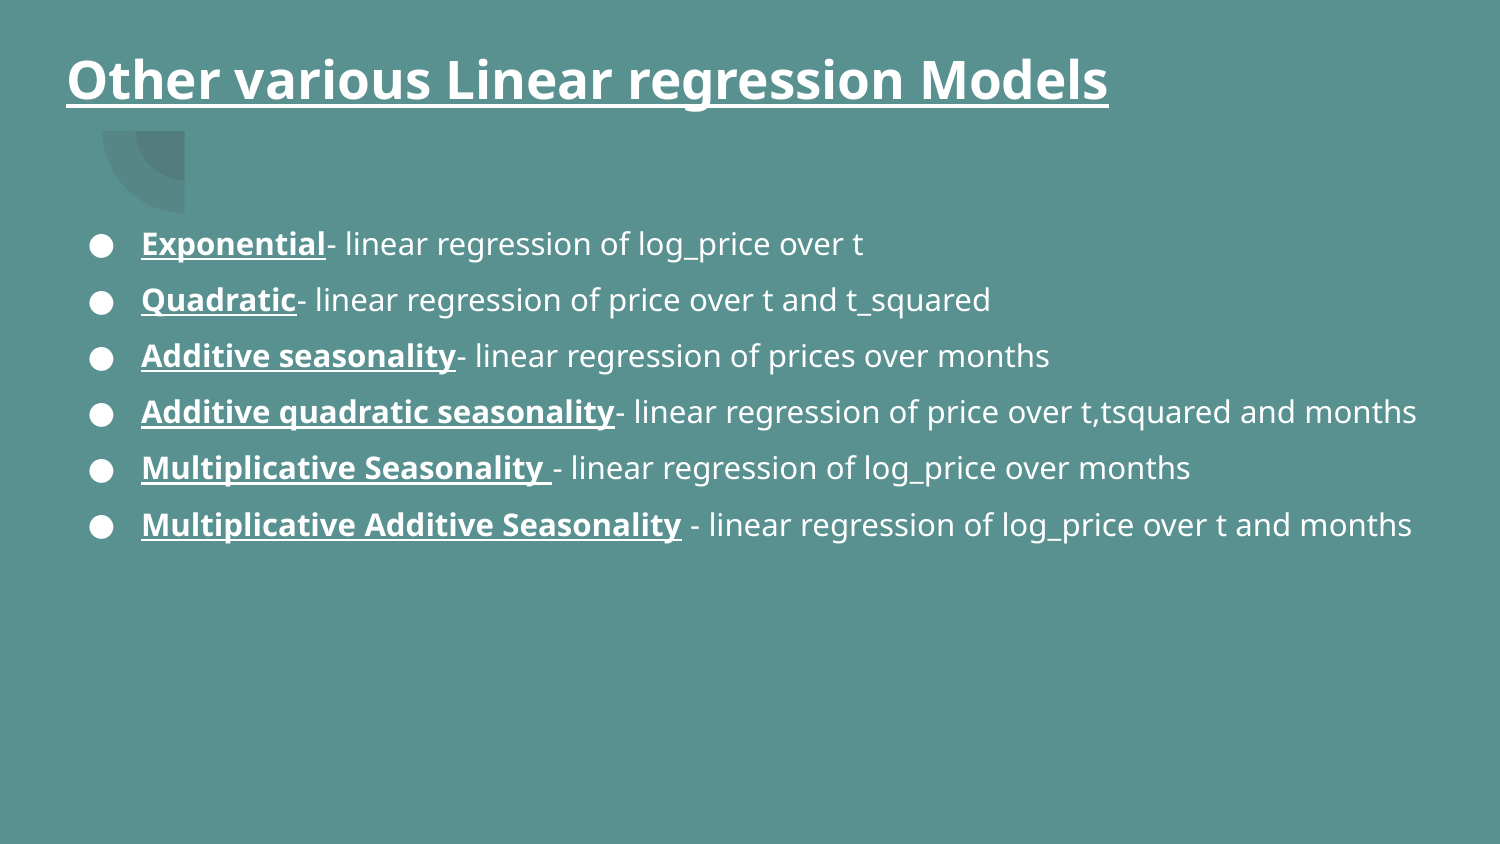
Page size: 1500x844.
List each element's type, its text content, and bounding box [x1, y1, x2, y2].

list Exponential- linear regression of log_price over t Quadratic- linear regression of price over t and t_squared Additive seasonality- linear regression of prices over months Additive quadratic seasonality- linear regression of price over t,tsquared and months Multiplicative Seasonality - linear regression of log_price over months Multiplicative Additive Seasonality - linear regression of log_price over t and months [51, 190, 1449, 844]
title Other various Linear regression Models [51, 31, 1449, 126]
